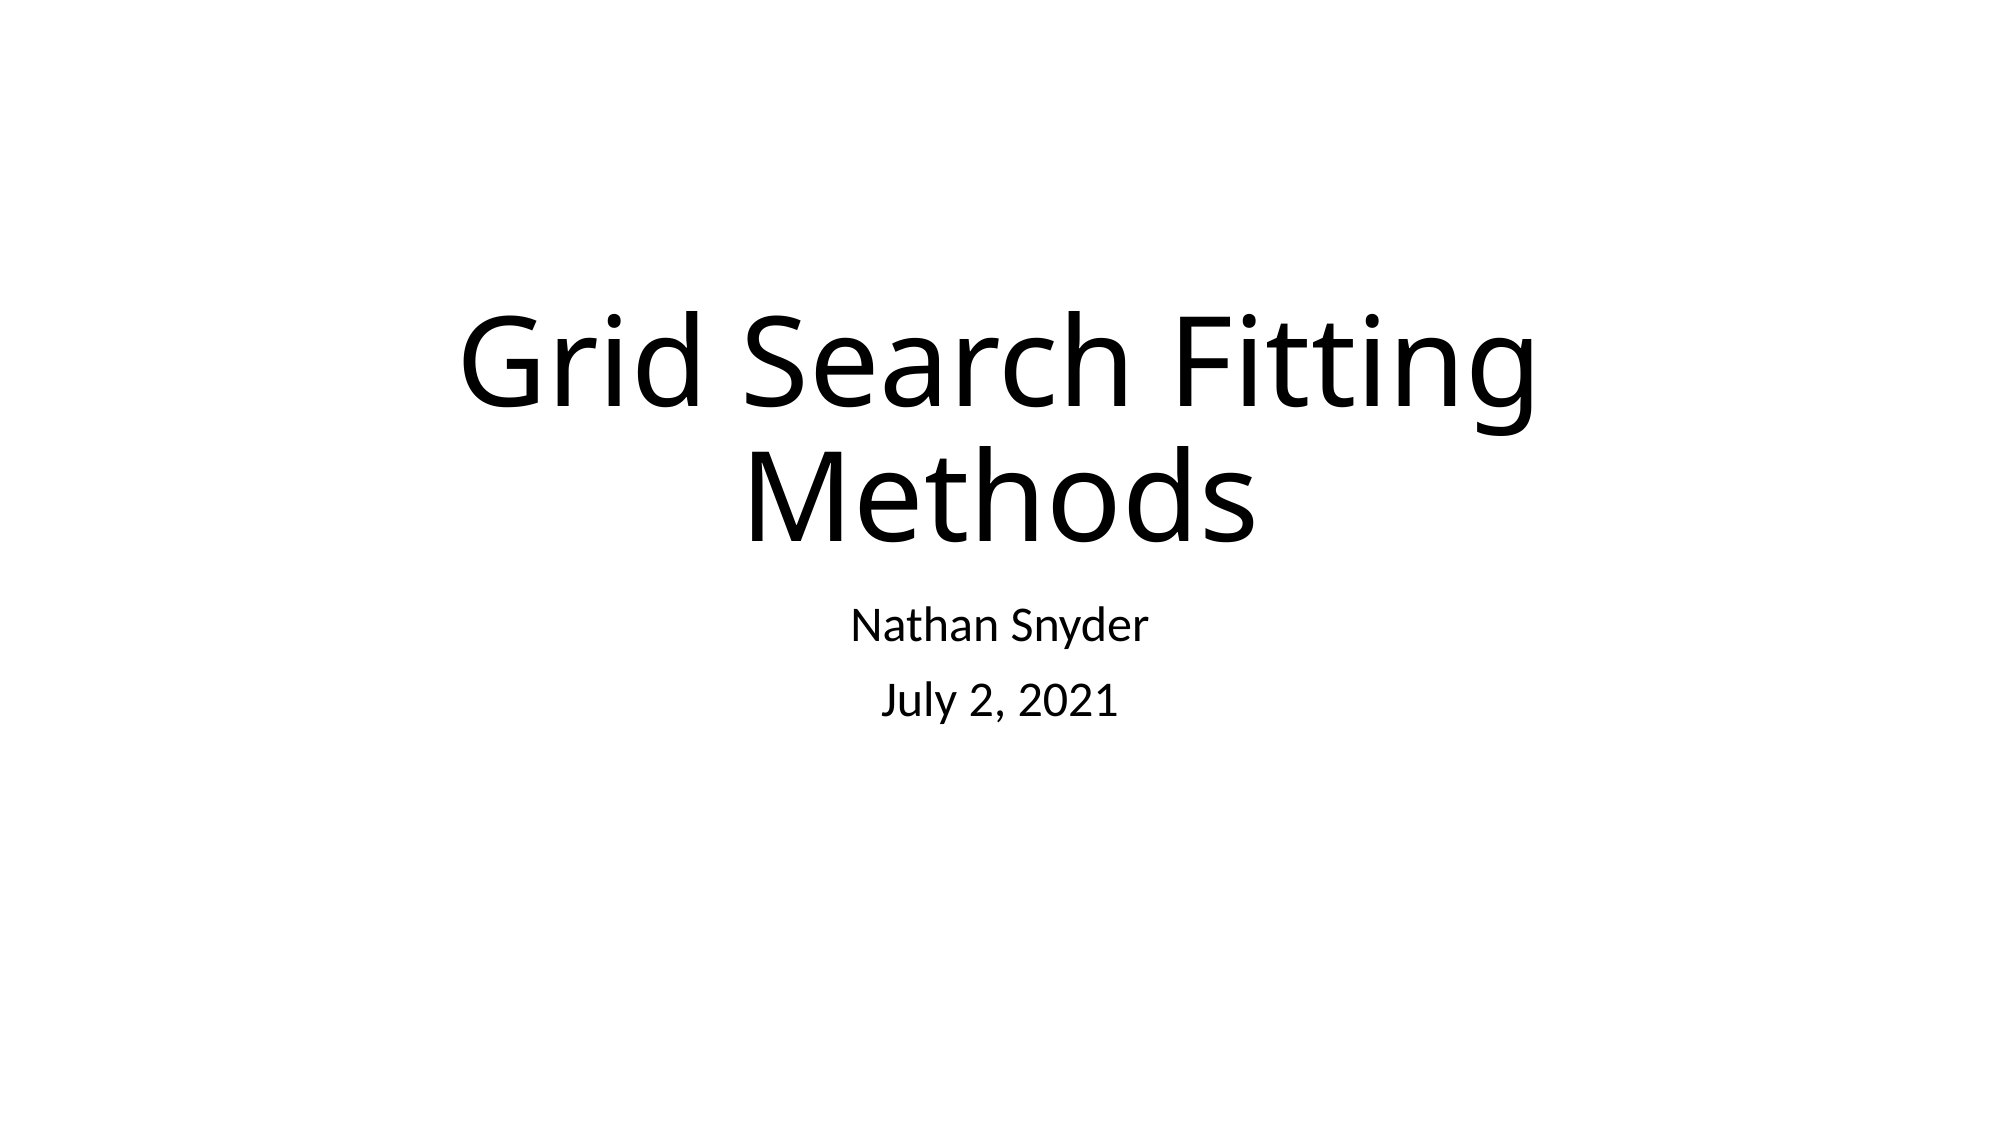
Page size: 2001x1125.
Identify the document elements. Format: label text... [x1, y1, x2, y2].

subtitle Nathan Snyder July 2, 2021 [249, 590, 1750, 863]
title Grid Search Fitting Methods [249, 184, 1750, 576]
